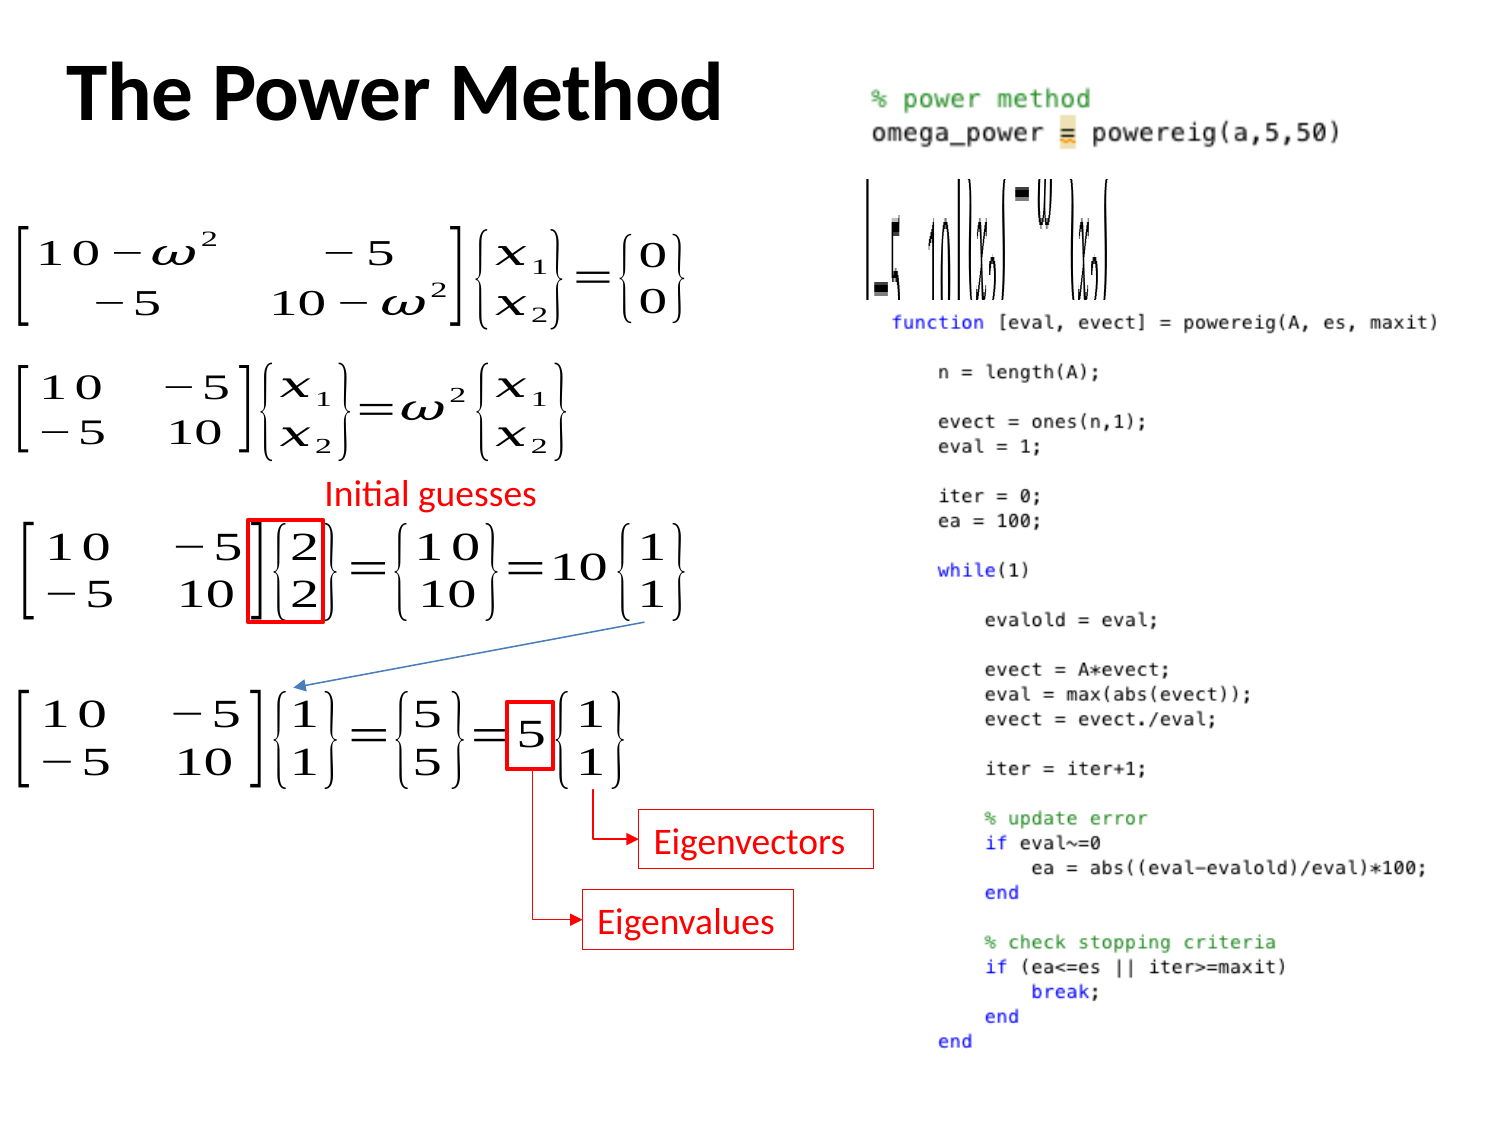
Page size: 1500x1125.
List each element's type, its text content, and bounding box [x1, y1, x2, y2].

picture [887, 309, 1484, 1112]
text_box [14, 223, 875, 951]
text_box The Power Method [51, 29, 1277, 145]
picture [859, 64, 1379, 300]
